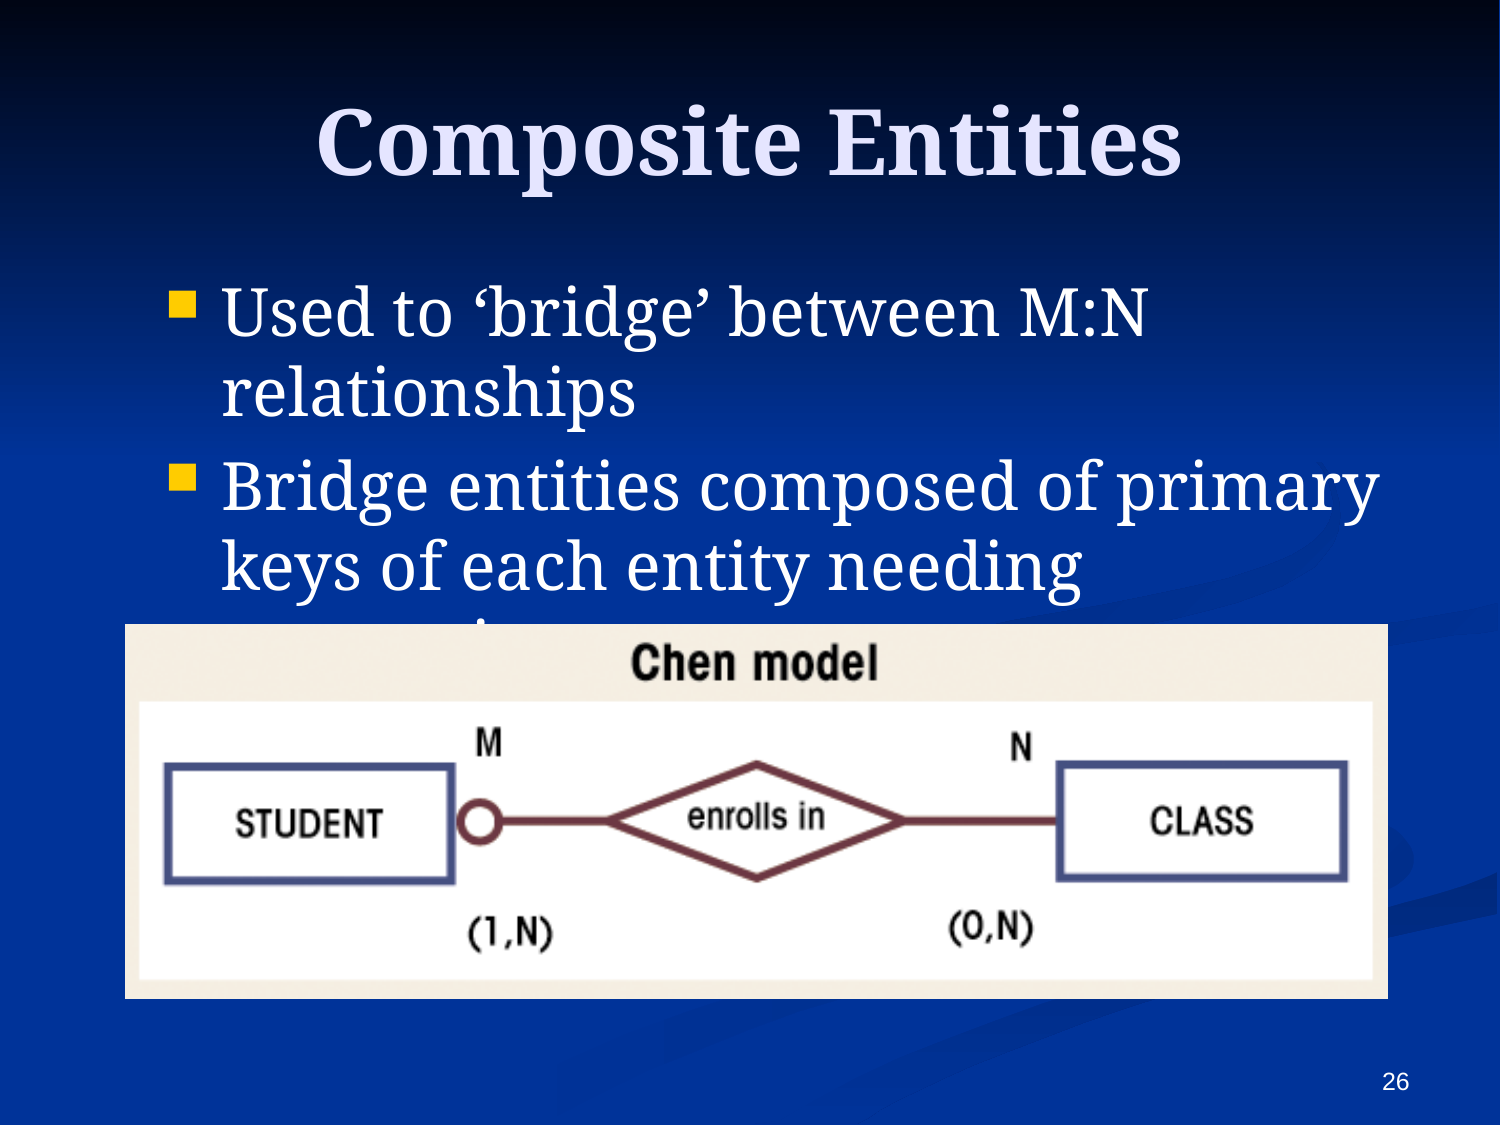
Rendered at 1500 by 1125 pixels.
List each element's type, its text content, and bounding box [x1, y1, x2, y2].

picture [124, 624, 1388, 1000]
title Composite Entities [75, 45, 1425, 233]
list Used to ‘bridge’ between M:N relationships Bridge entities composed of primary keys of each entity needing connection [150, 262, 1425, 938]
slide_number 26 [1074, 1025, 1425, 1104]
